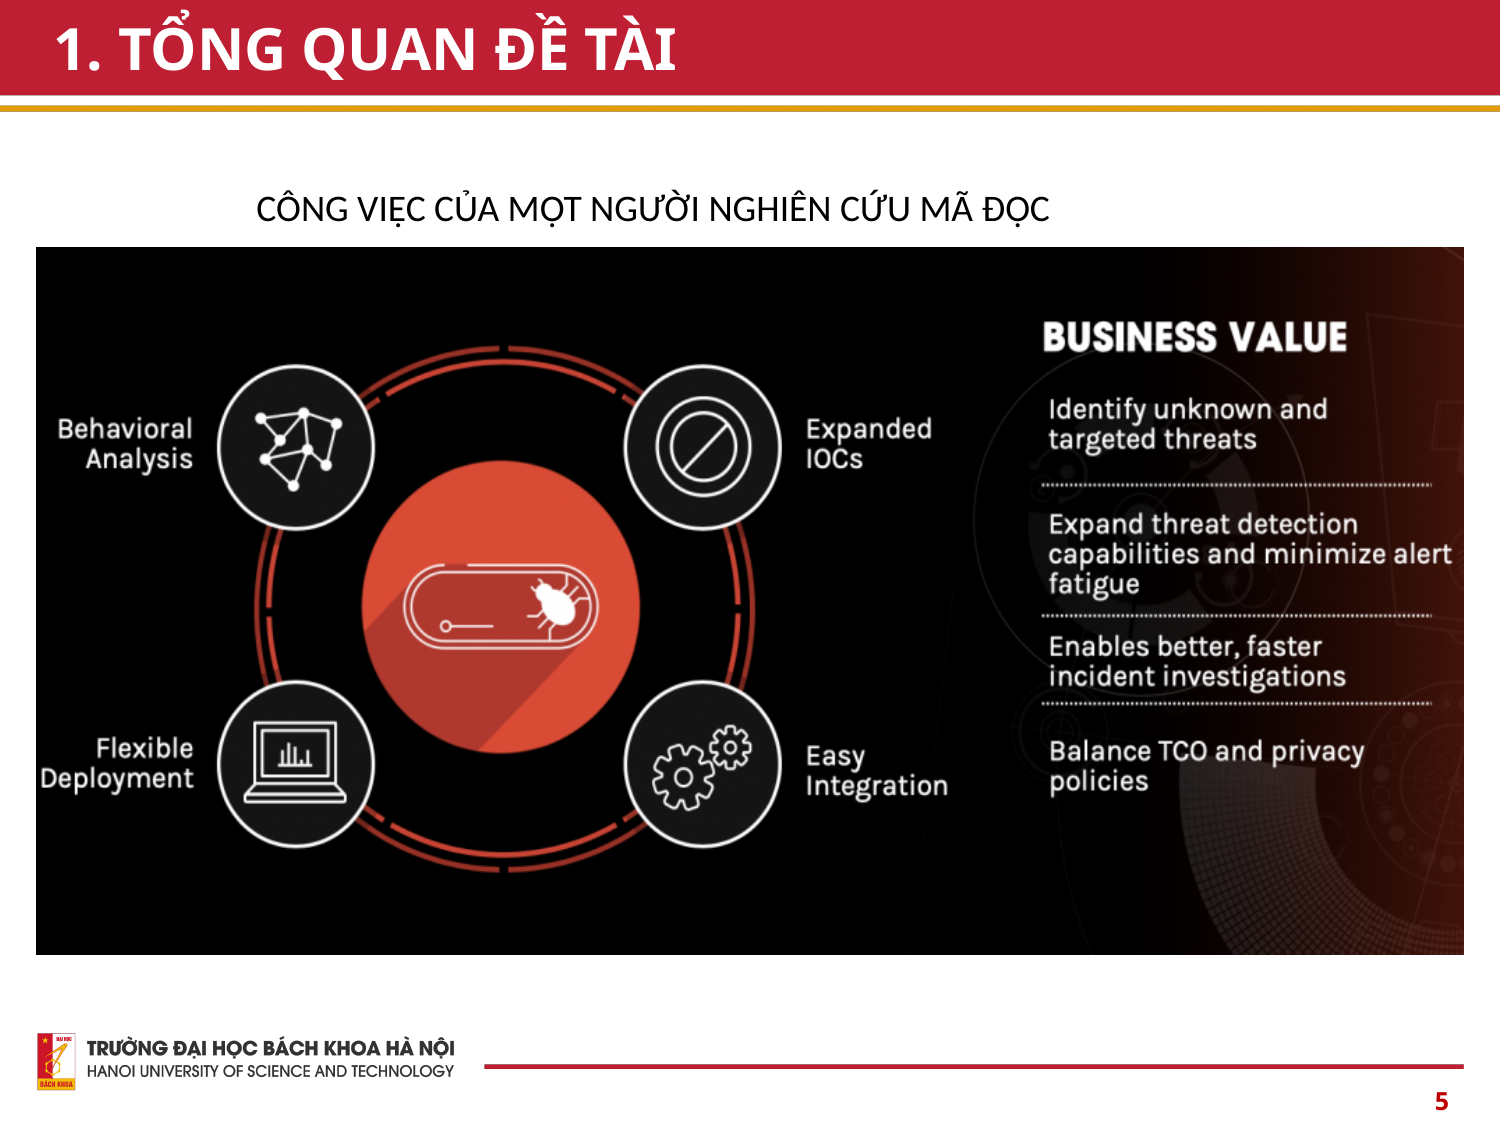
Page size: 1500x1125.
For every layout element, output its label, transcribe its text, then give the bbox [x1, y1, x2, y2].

title 1. TỔNG QUAN ĐỀ TÀI [38, 12, 1462, 87]
picture [0, 0, 1500, 1125]
slide_number 5 [1126, 1078, 1464, 1125]
text_box CÔNG VIỆC CỦA MỘT NGƯỜI NGHIÊN CỨU MÃ ĐỘC [241, 176, 1433, 237]
